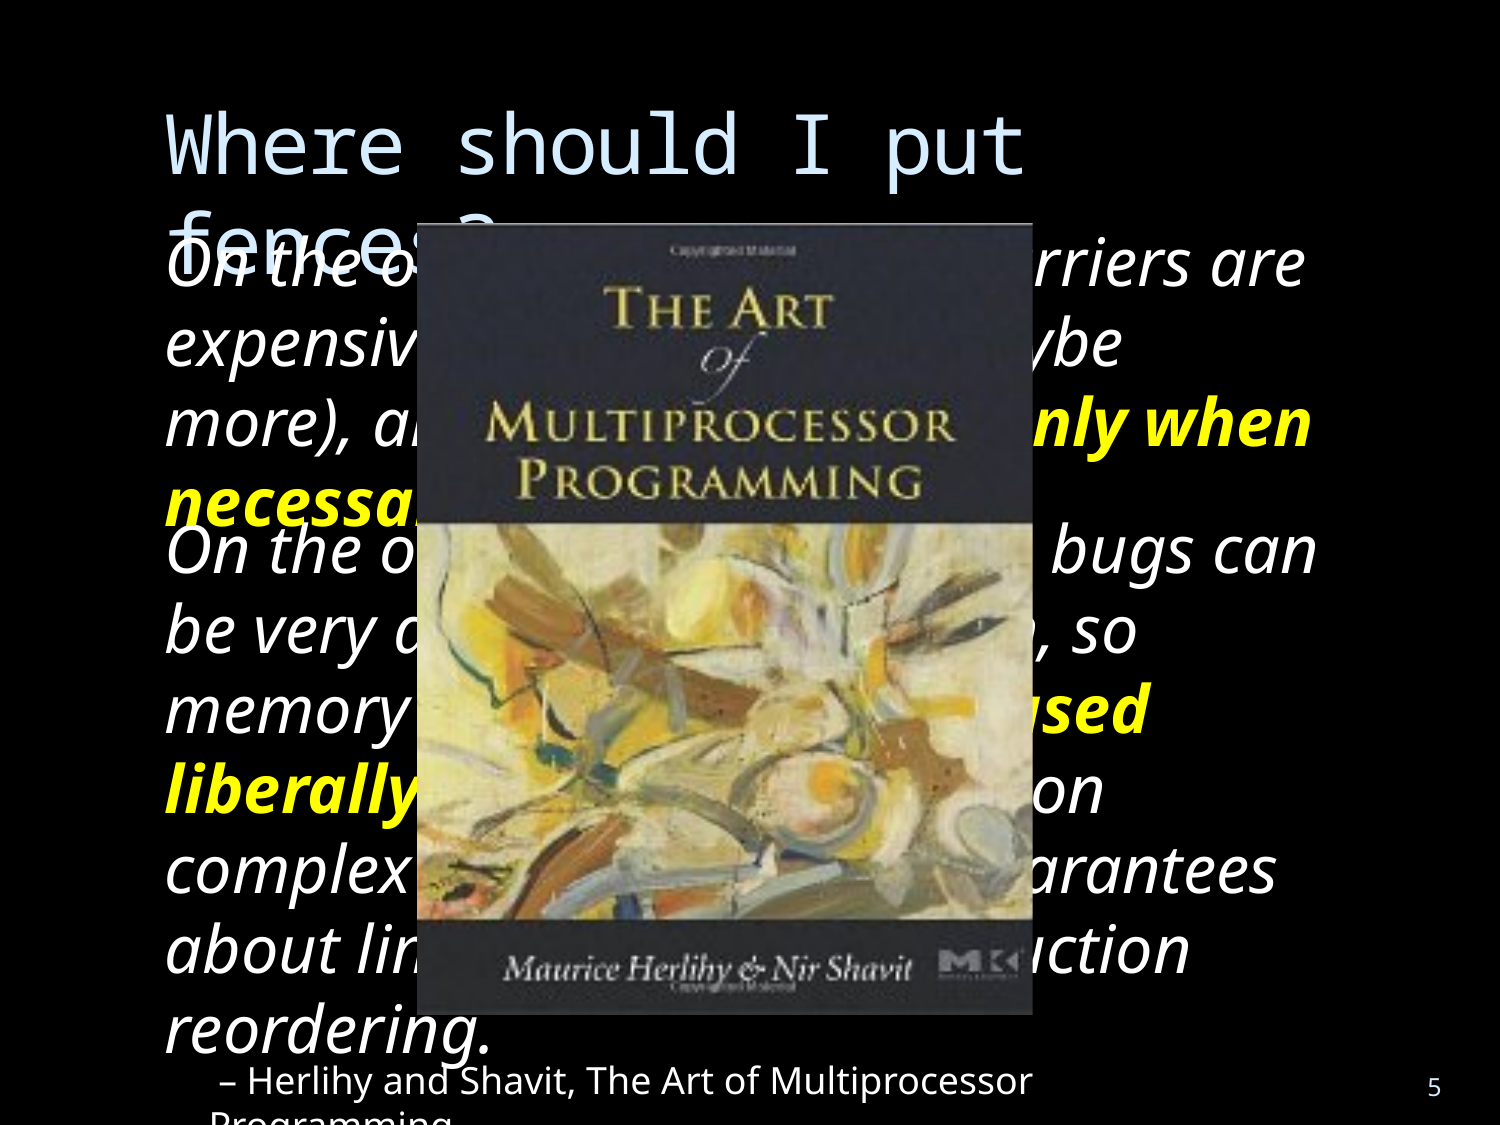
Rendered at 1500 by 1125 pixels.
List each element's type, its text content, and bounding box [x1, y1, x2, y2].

text_box – Herlihy and Shavit, The Art of Multiprocessor Programming. [193, 1049, 1257, 1125]
text_box On the other, synchronization bugs can be very difficult to track down, so memory barriers should be used liberally, rather than relying on complex platform-specific guarantees about limits to memory instruction reordering. [149, 499, 1350, 1075]
picture [416, 222, 1033, 1016]
text_box On the one hand, memory barriers are expensive (100s of cycles, maybe more), and should be used only when necessary. [149, 212, 1338, 547]
title Where should I put fences? [150, 83, 1425, 234]
slide_number 5 [1412, 1052, 1488, 1113]
